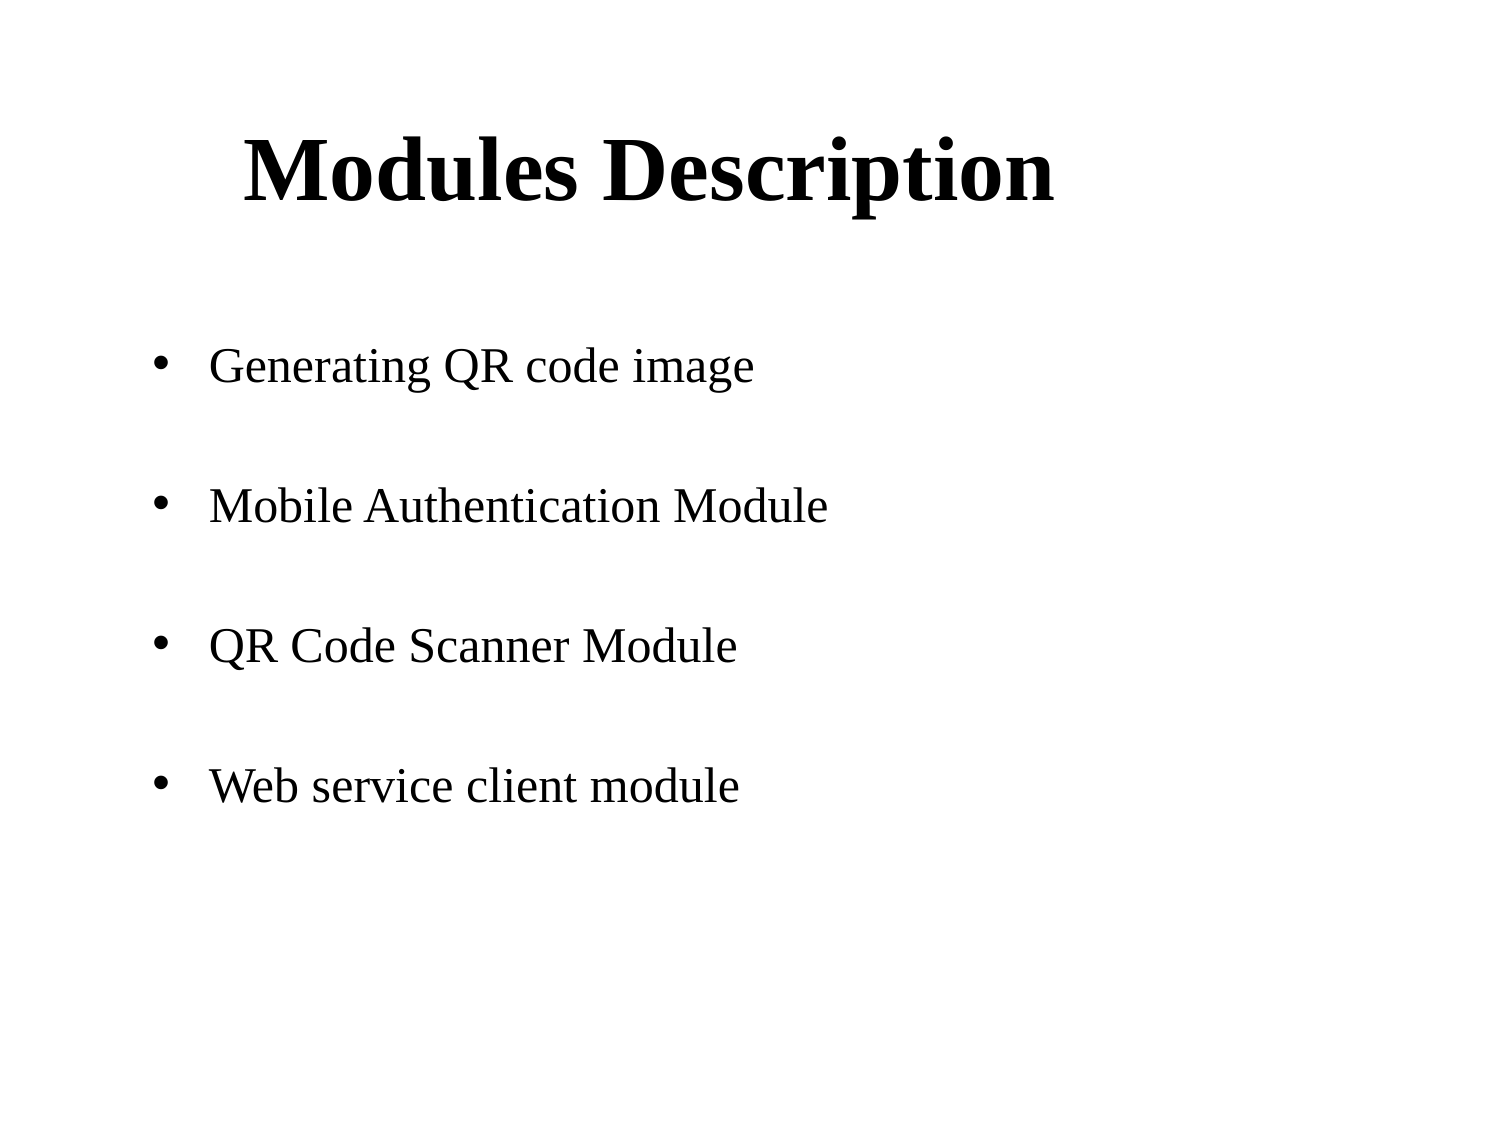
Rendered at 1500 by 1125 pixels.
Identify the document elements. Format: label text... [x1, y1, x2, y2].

title Modules Description [50, 87, 1251, 240]
list Generating QR code image Mobile Authentication Module QR Code Scanner Module Web service client module [137, 324, 1363, 938]
